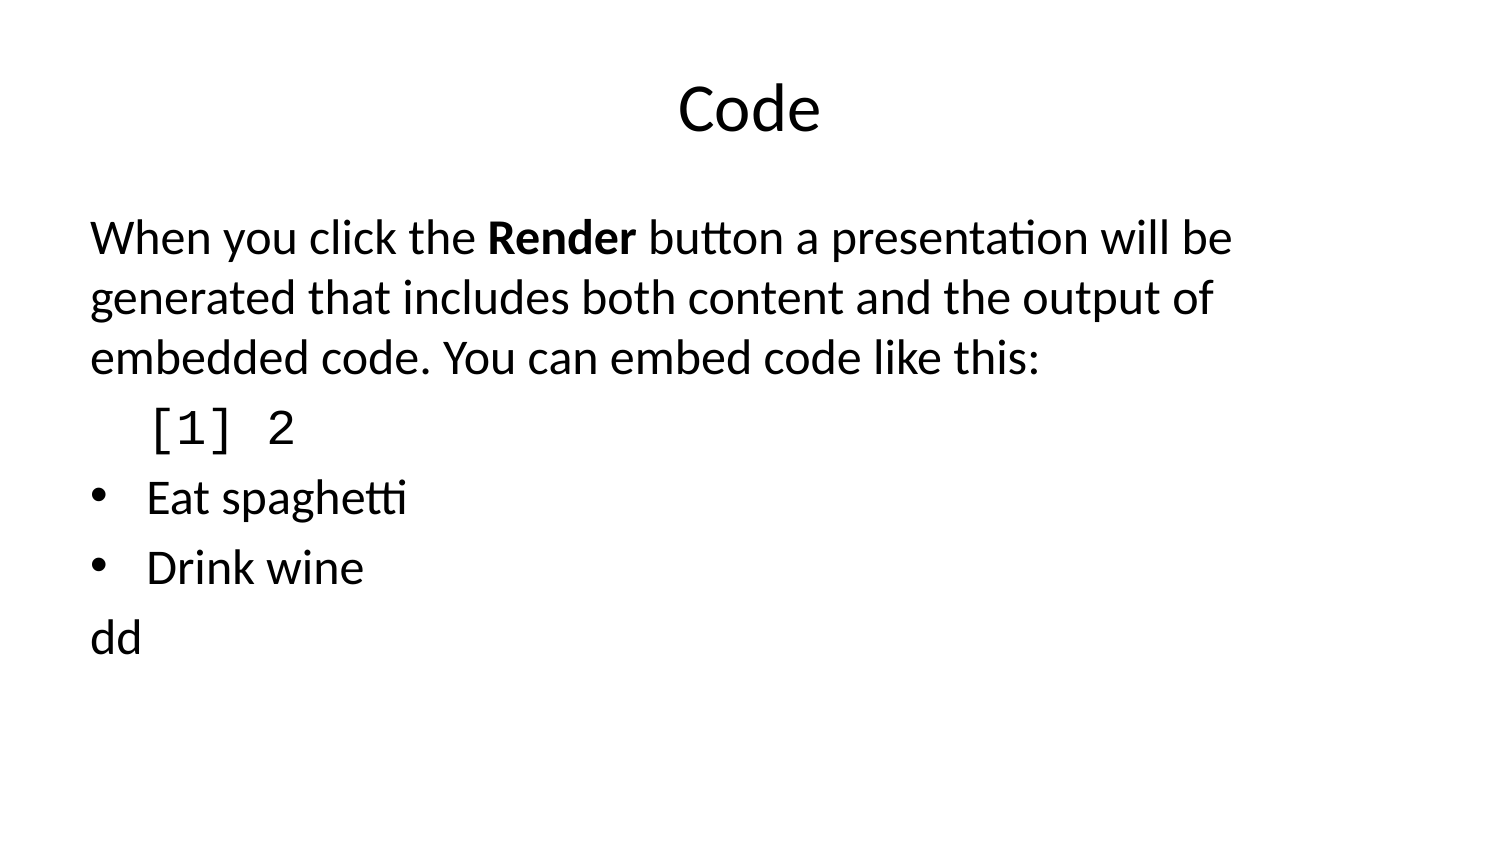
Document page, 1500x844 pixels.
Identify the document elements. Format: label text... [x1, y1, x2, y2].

title Code [75, 33, 1425, 175]
list When you click the Render button a presentation will be generated that includes both content and the output of embedded code. You can embed code like this: [1] 2 Eat spaghetti Drink wine dd [75, 196, 1425, 754]
